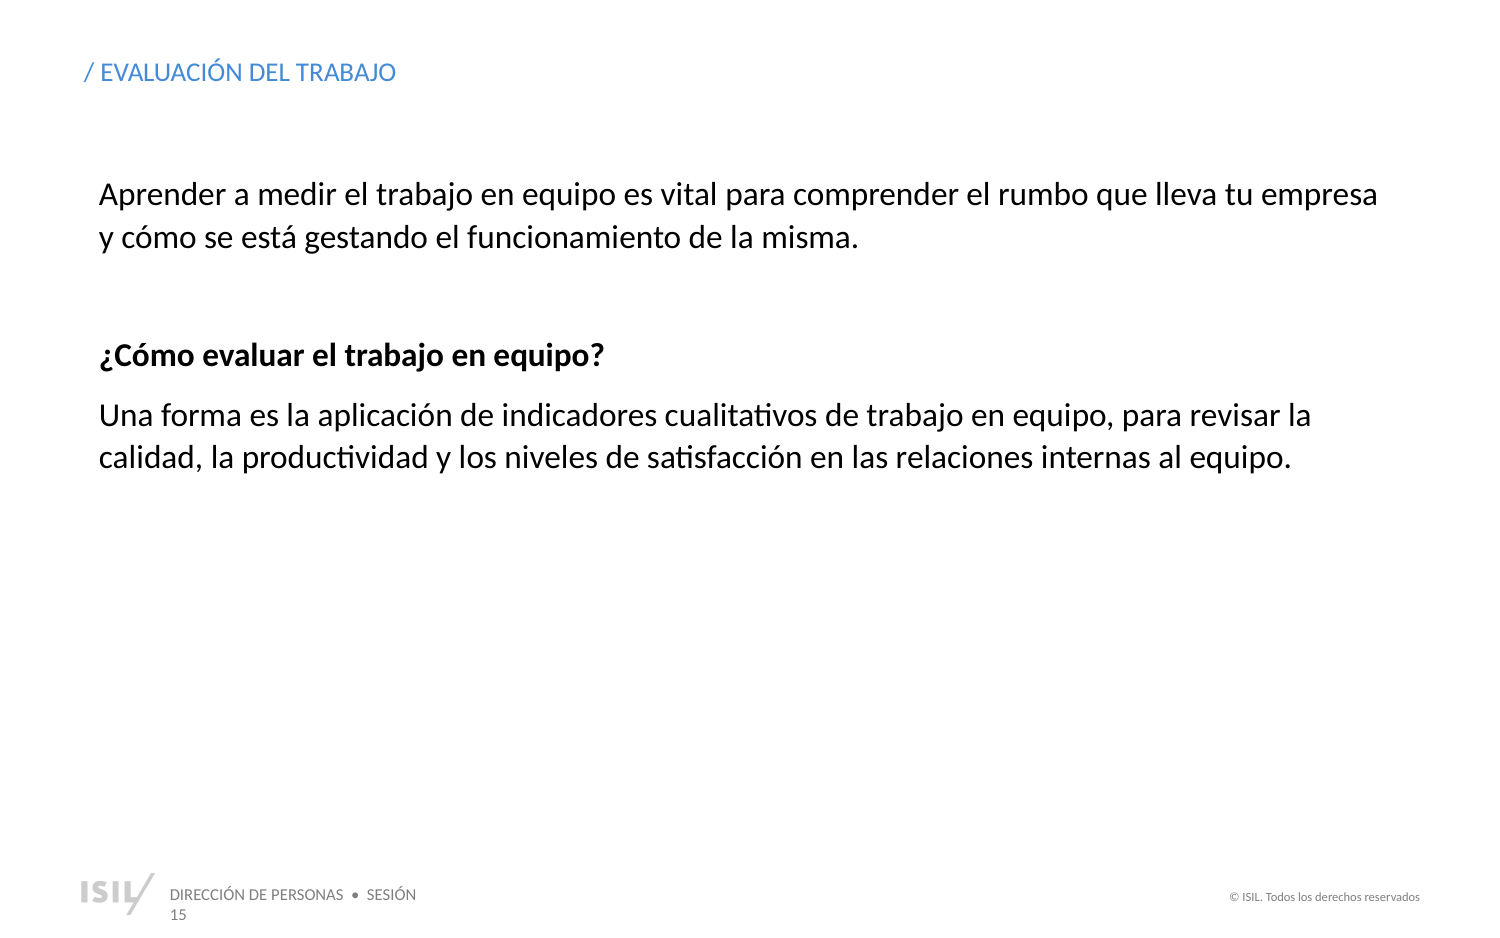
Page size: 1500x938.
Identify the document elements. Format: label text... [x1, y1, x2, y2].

text_box / EVALUACIÓN DEL TRABAJO [83, 54, 1137, 87]
text_box Aprender a medir el trabajo en equipo es vital para comprender el rumbo que lleva tu empresa y cómo se está gestando el funcionamiento de la misma. ¿Cómo evaluar el trabajo en equipo? Una forma es la aplicación de indicadores cualitativos de trabajo en equipo, para revisar la calidad, la productividad y los niveles de satisfacción en las relaciones internas al equipo. [83, 161, 1408, 483]
